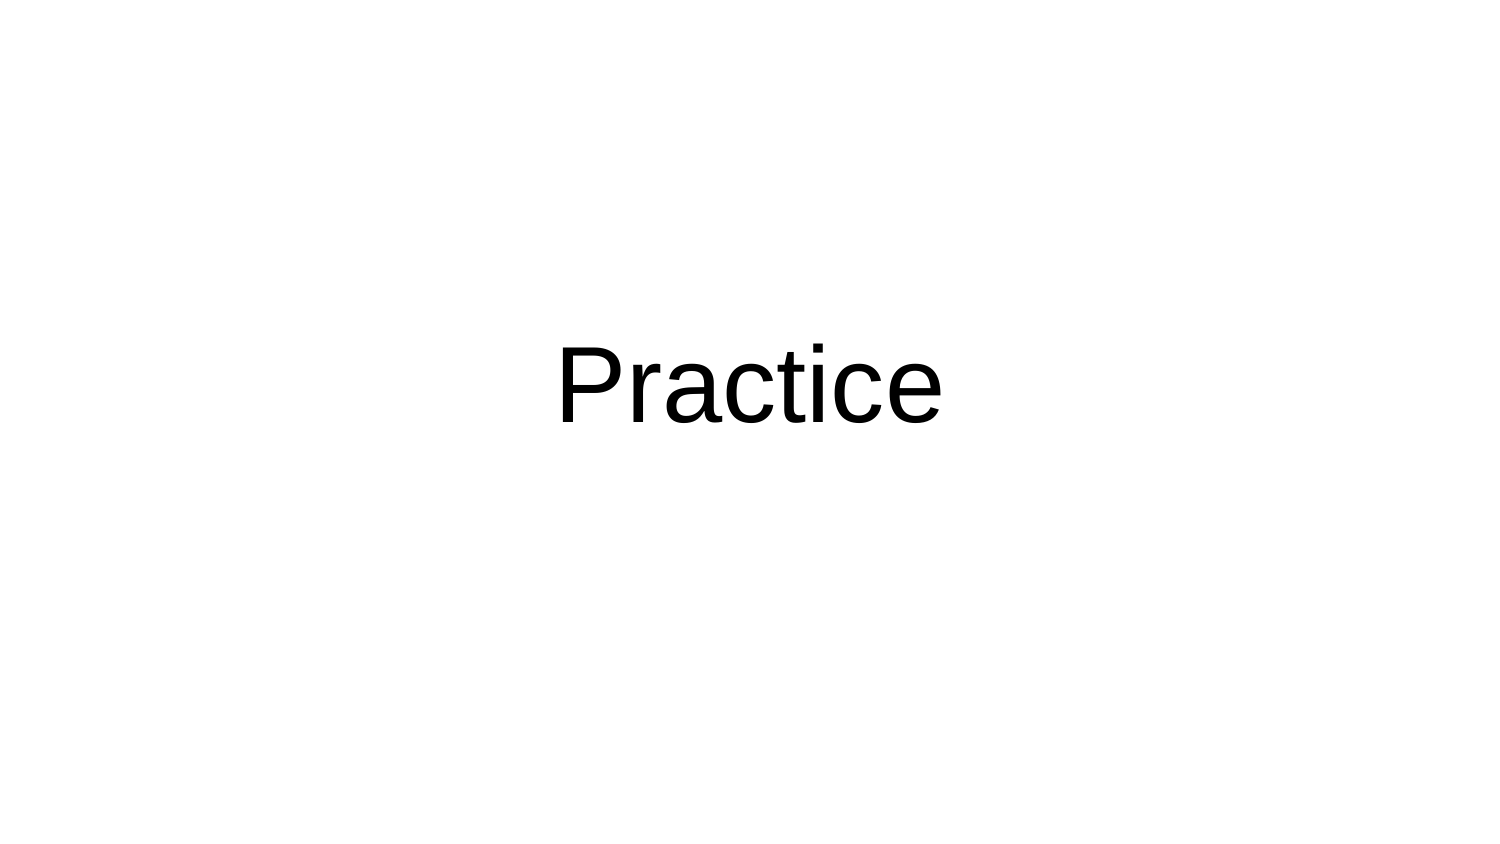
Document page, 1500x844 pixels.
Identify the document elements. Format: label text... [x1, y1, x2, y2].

title Practice [51, 122, 1449, 459]
